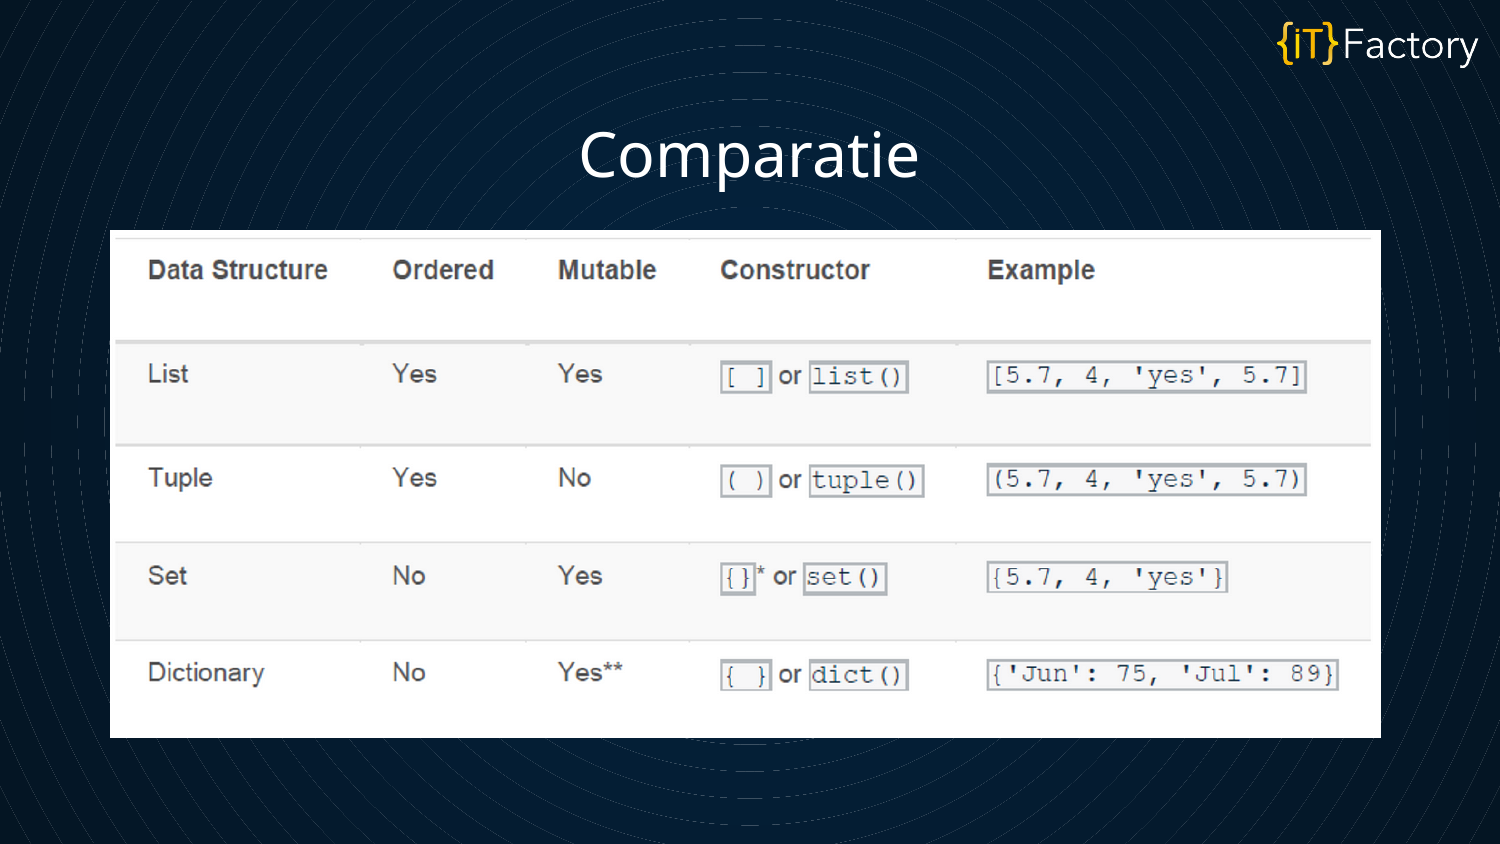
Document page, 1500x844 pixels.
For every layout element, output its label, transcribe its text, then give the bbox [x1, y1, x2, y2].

title Comparatie [51, 105, 1449, 206]
picture [1277, 16, 1479, 73]
picture [110, 229, 1381, 738]
